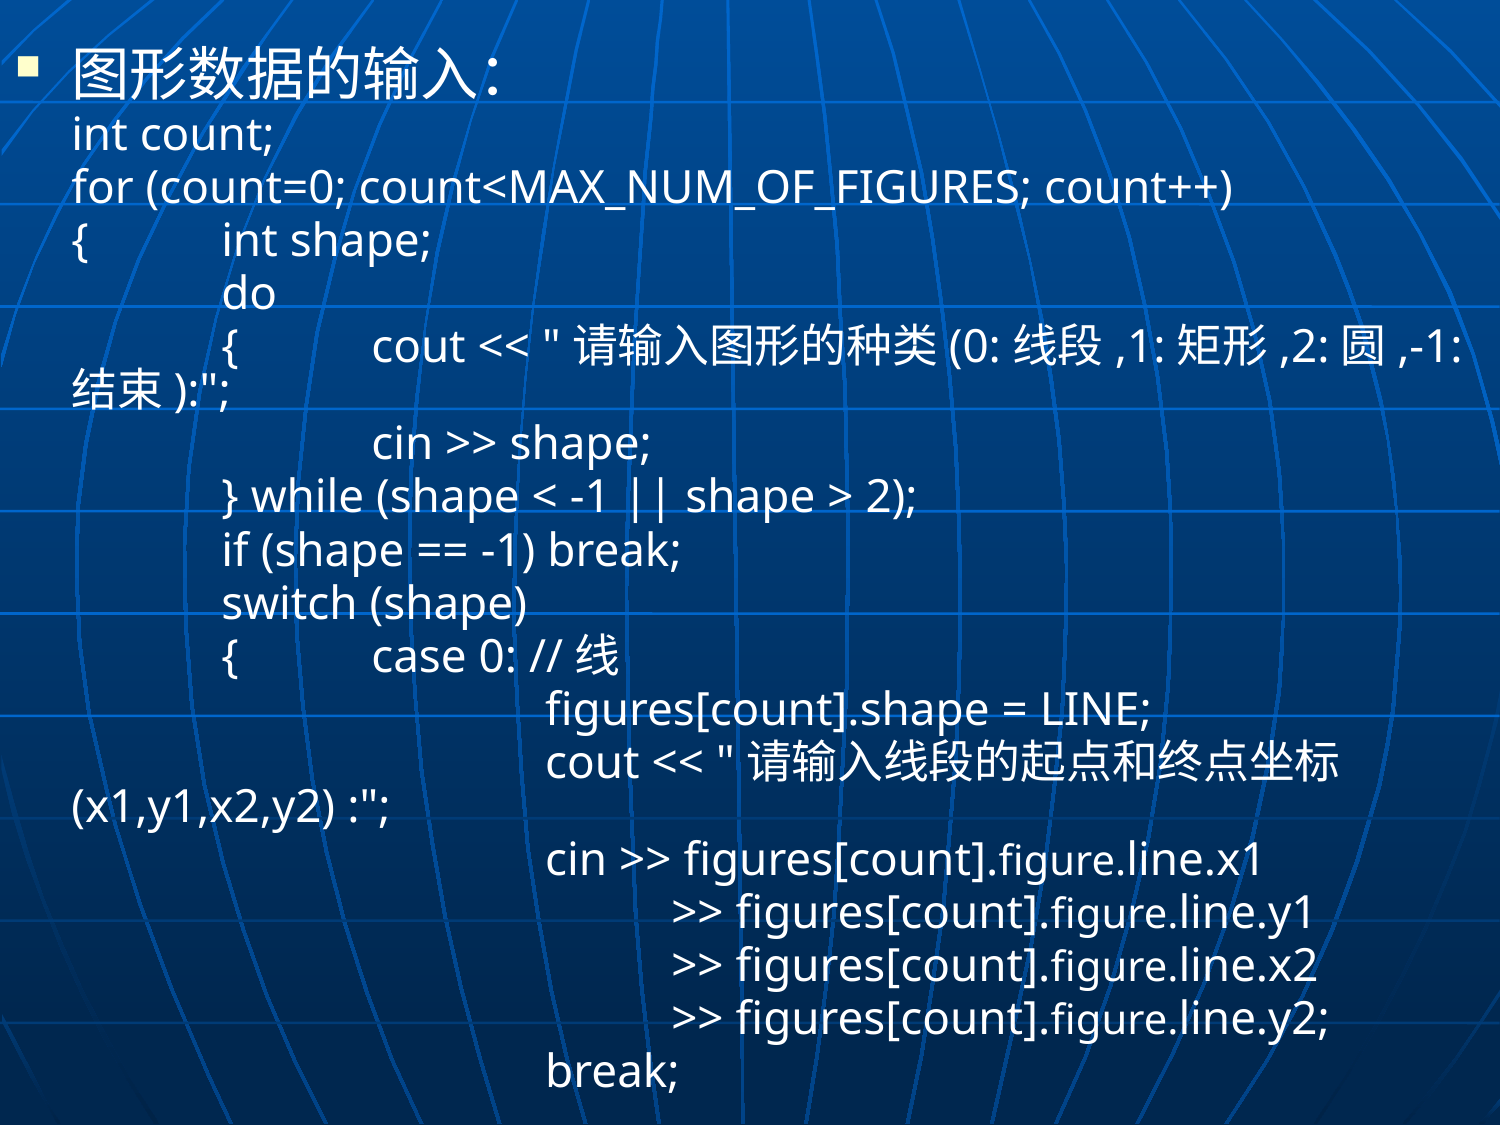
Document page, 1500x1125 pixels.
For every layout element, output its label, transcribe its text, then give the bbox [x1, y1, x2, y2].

list 图形数据的输入： int count; for (count=0; count<MAX_NUM_OF_FIGURES; count++) { int shape; do { cout << "请输入图形的种类(0:线段,1:矩形,2:圆,-1:结束):"; cin >> shape; } while (shape < -1 || shape > 2); if (shape == -1) break; switch (shape) { case 0: //线 figures[count].shape = LINE; cout << "请输入线段的起点和终点坐标 (x1,y1,x2,y2) :"; cin >> figures[count].figure.line.x1 >> figures[count].figure.line.y1 >> figures[count].figure.line.x2 >> figures[count].figure.line.y2; break; [0, 42, 1500, 1125]
